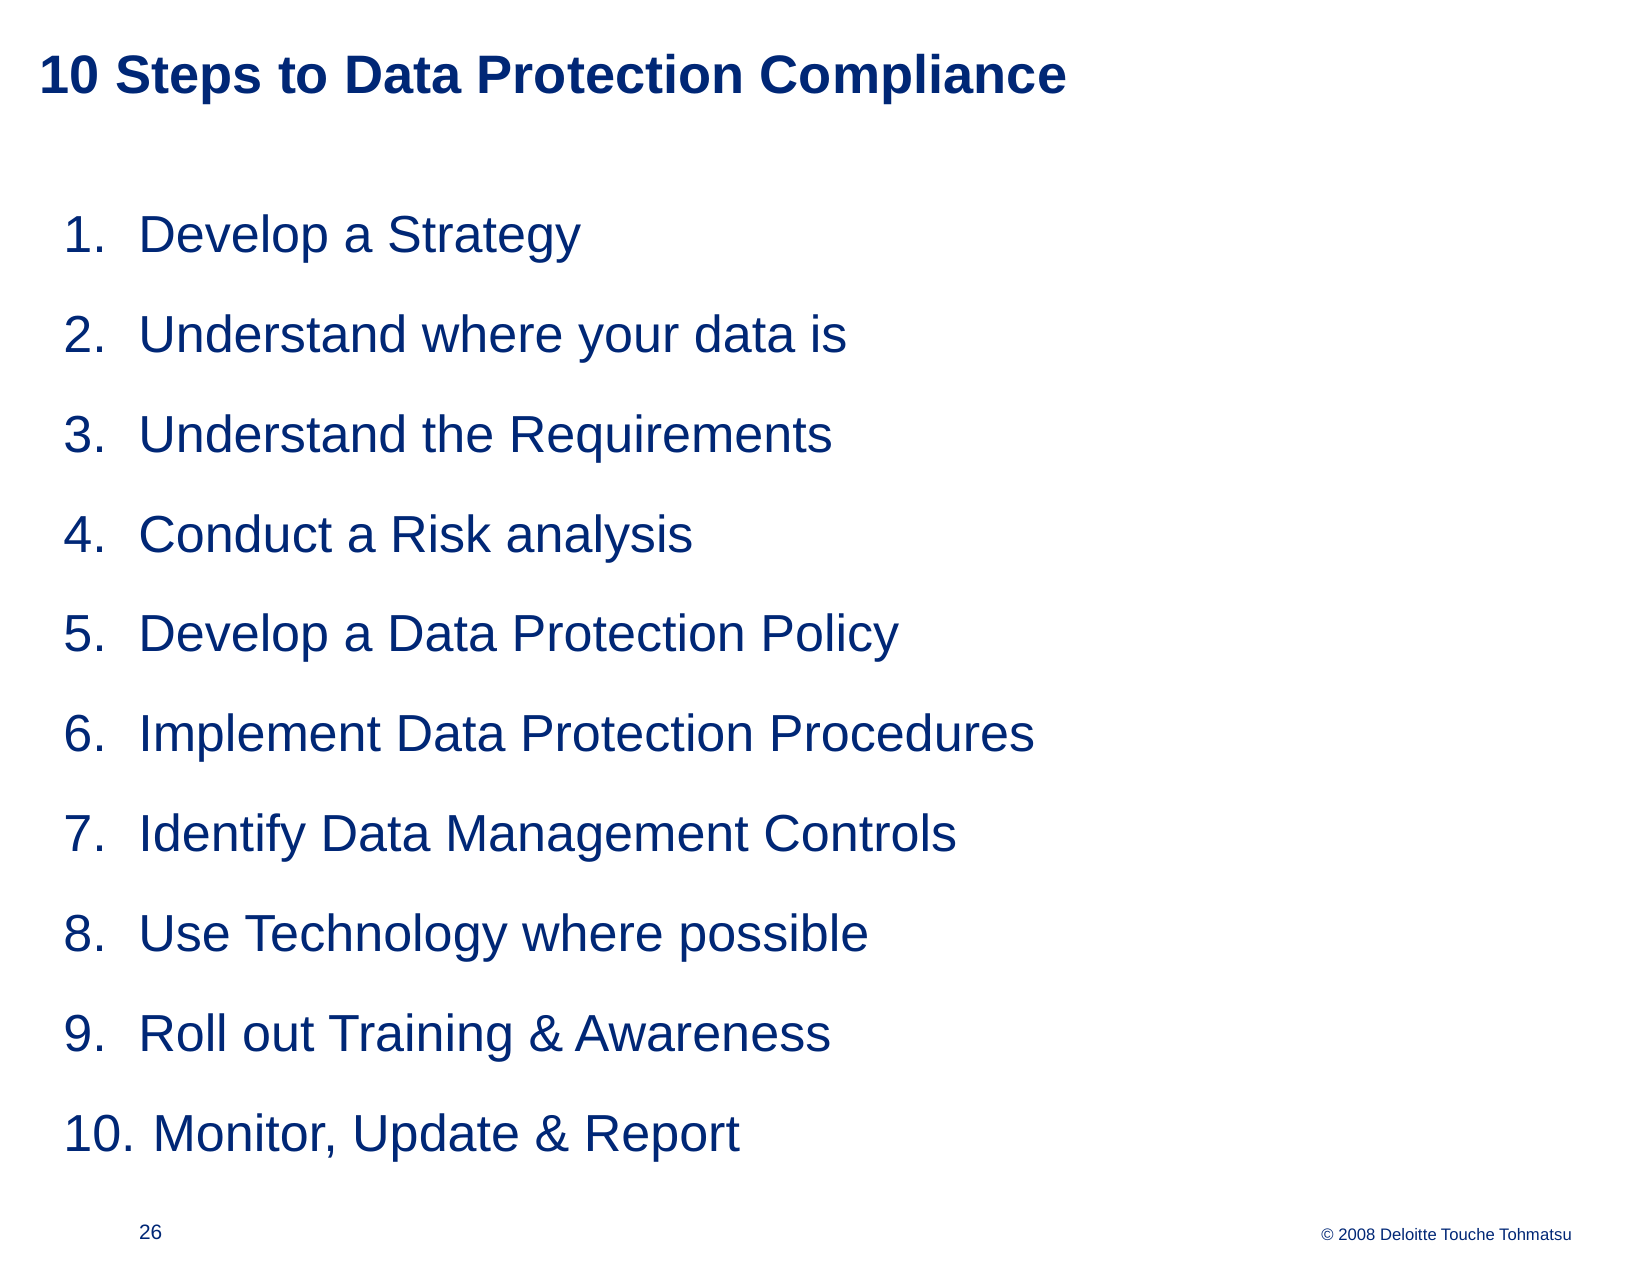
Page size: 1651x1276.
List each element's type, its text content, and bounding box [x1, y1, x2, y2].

text_box 10 Steps to Data Protection Compliance [39, 39, 1560, 157]
text_box 26 [139, 1218, 919, 1246]
text_box Develop a Strategy Understand where your data is Understand the Requirements Conduct a Risk analysis Develop a Data Protection Policy Implement Data Protection Procedures Identify Data Management Controls Use Technology where possible Roll out Training & Awareness Monitor, Update & Report [63, 168, 1564, 1177]
